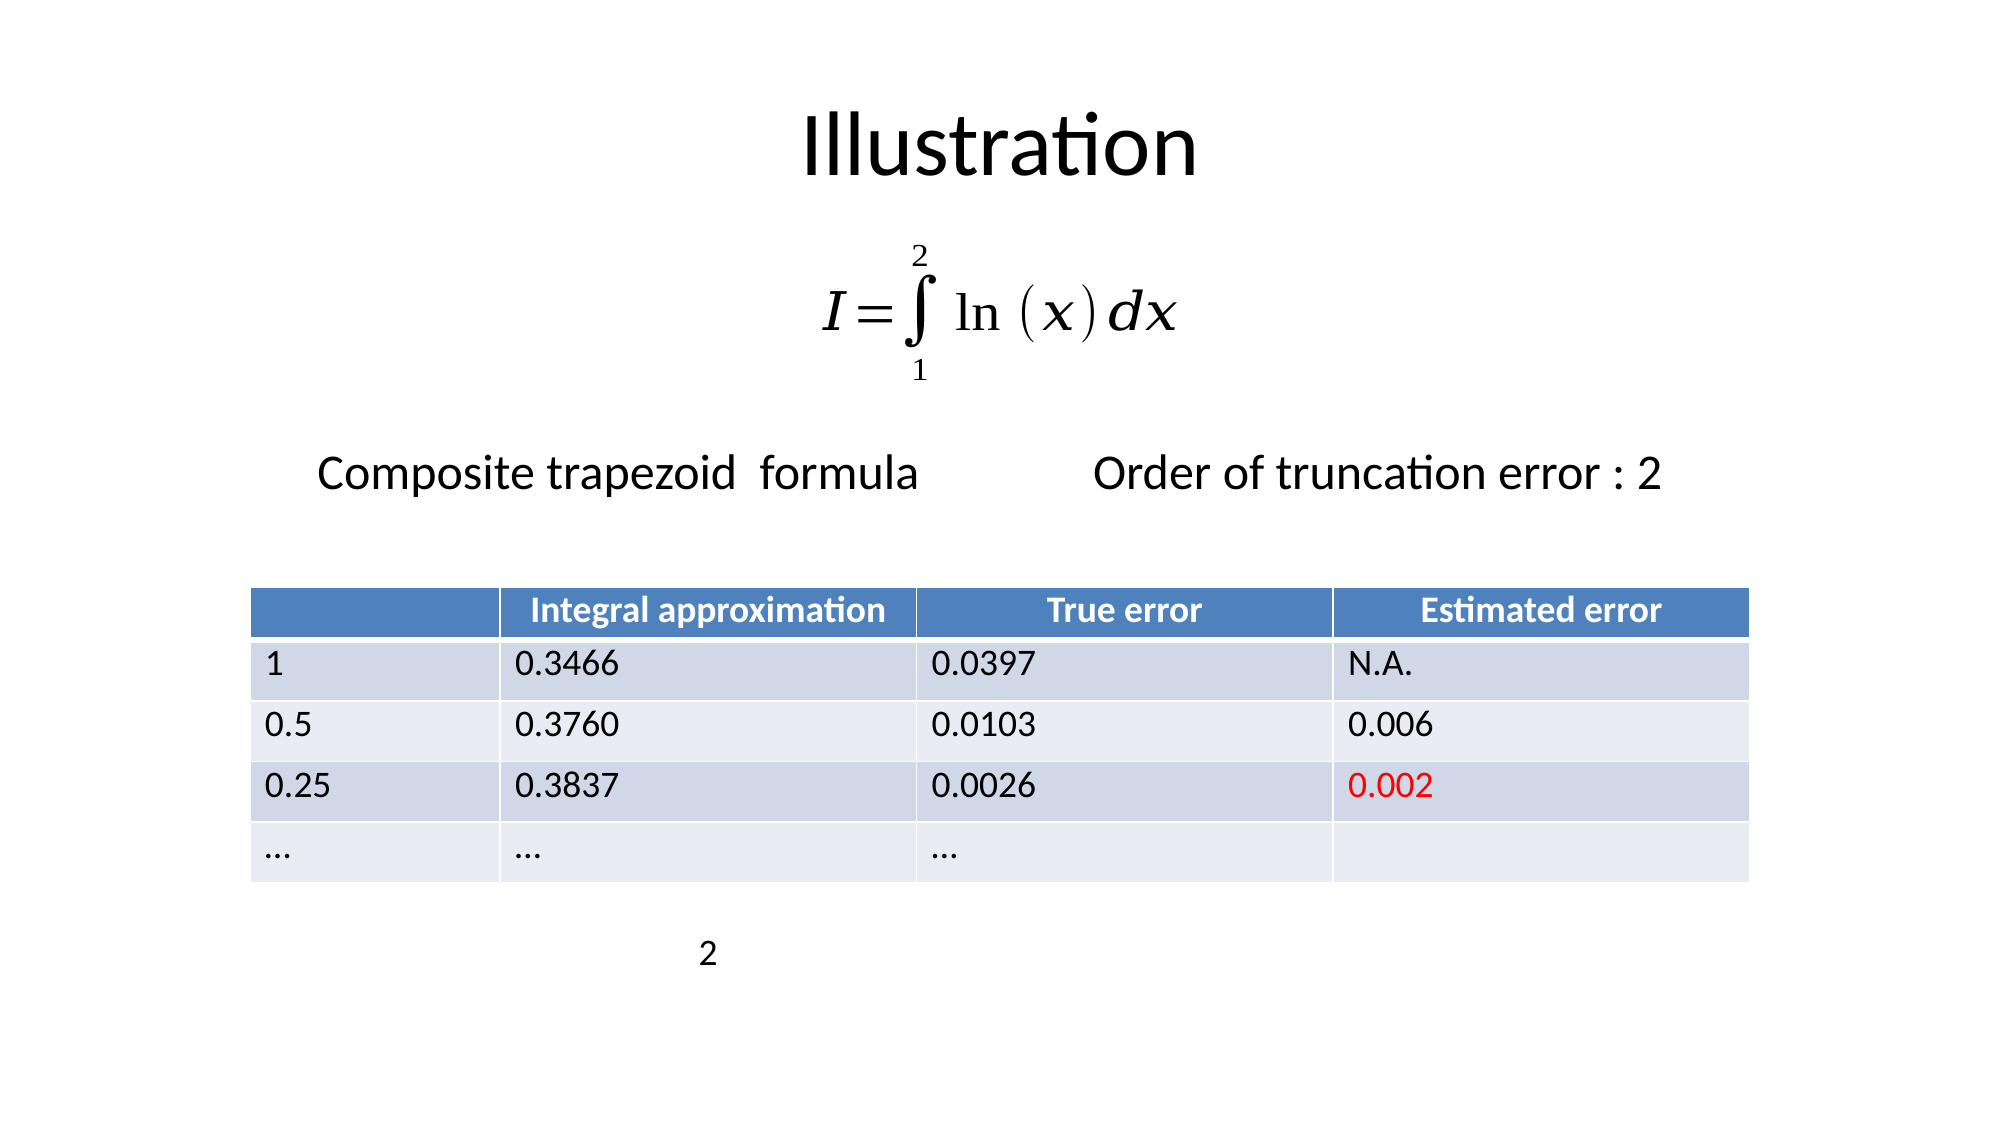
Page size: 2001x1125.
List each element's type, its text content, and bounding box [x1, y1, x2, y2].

title Illustration [99, 45, 1900, 233]
text_box Order of truncation error : 2 [1078, 432, 1678, 507]
text_box Composite trapezoid formula [302, 432, 935, 507]
